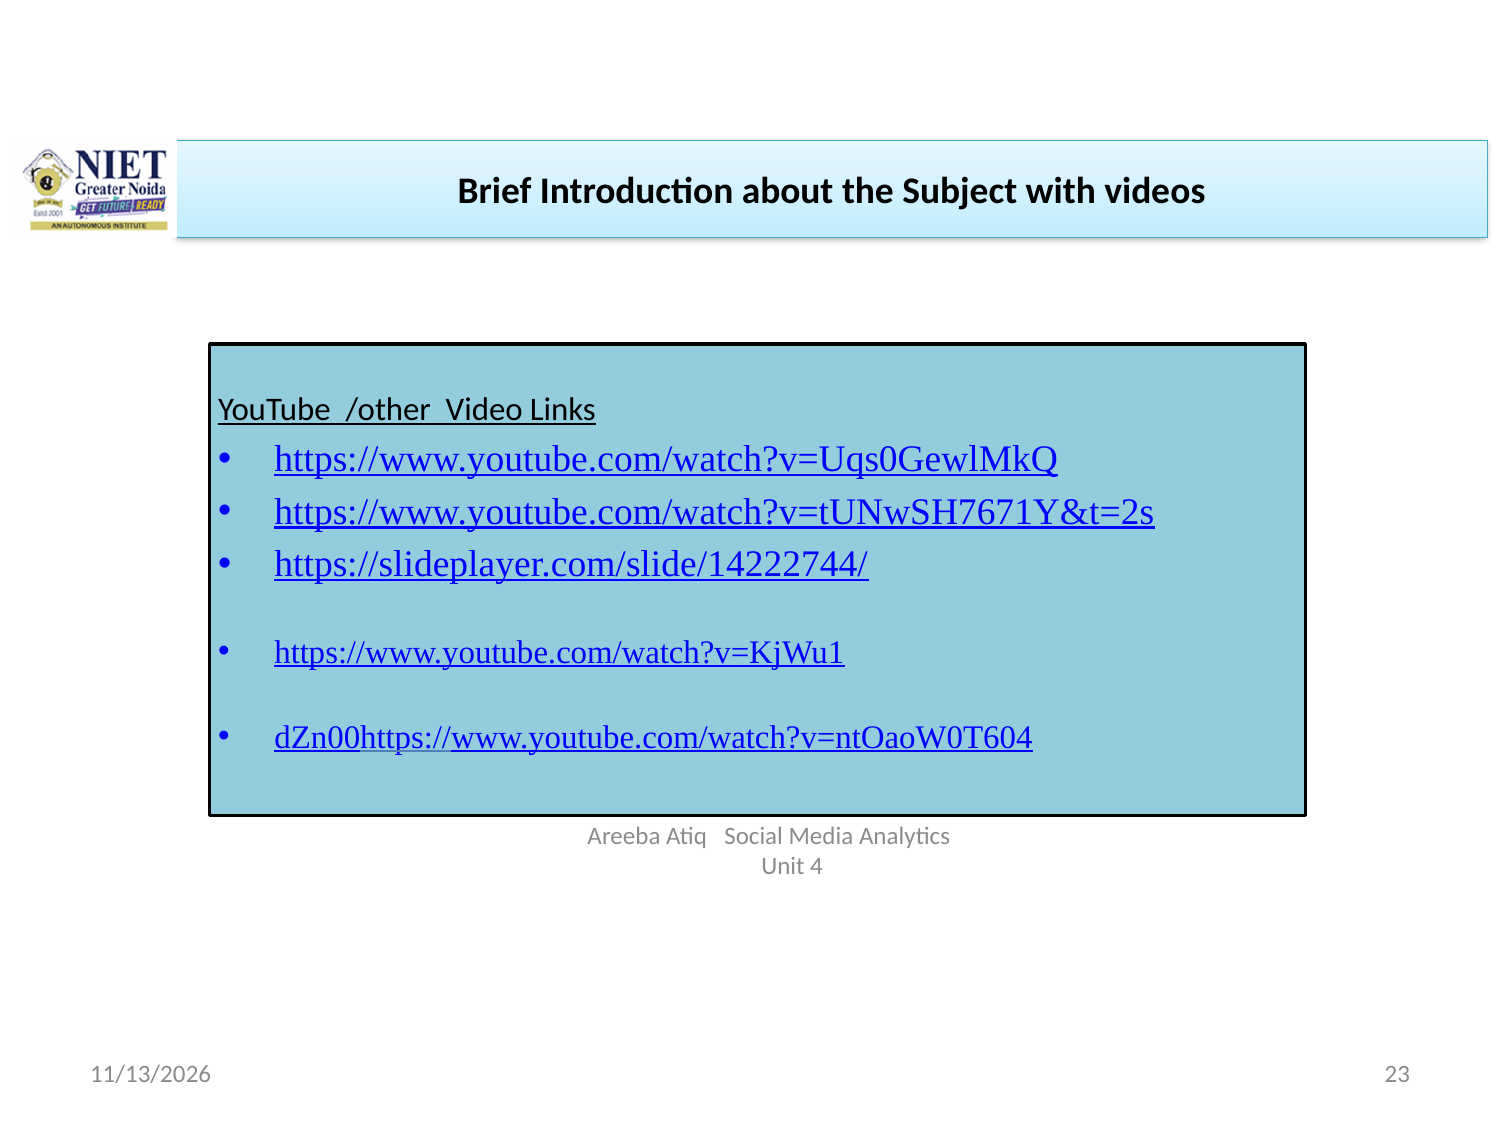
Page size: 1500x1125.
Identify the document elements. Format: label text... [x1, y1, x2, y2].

slide_number 23 [1074, 1042, 1425, 1103]
text_box Brief Introduction about the Subject with videos [178, 140, 1488, 238]
picture [12, 140, 177, 238]
footer Areeba Atiq Social Media Analytics Unit 4 [560, 832, 1025, 867]
text_box YouTube /other Video Links https://www.youtube.com/watch?v=Uqs0GewlMkQ https://www.youtube.com/watch?v=tUNwSH7671Y&t=2s https://slideplayer.com/slide/14222744/ https://www.youtube.com/watch?v=KjWu1 dZn00https://www.youtube.com/watch?v=ntOaoW0T604 [209, 344, 1306, 816]
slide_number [75, 1042, 425, 1103]
